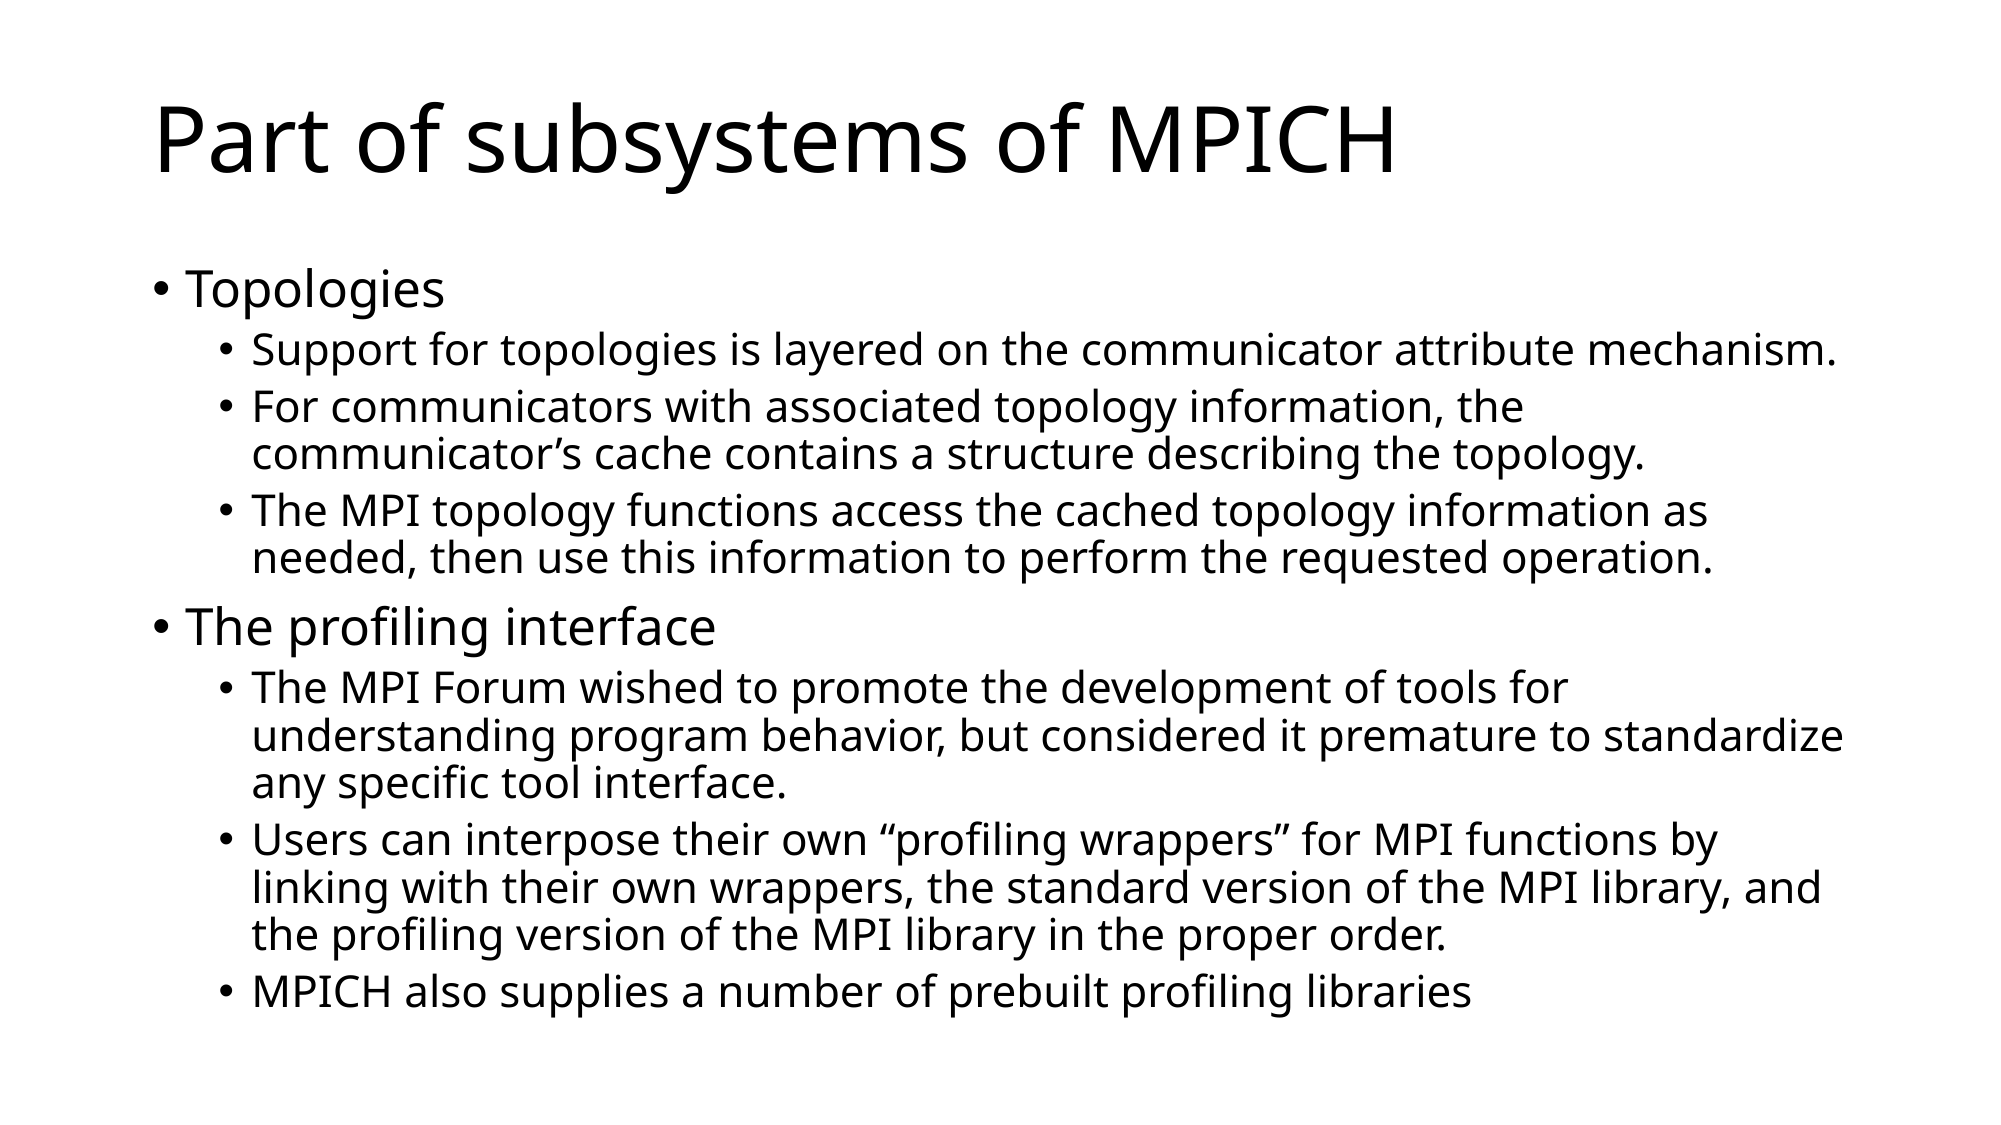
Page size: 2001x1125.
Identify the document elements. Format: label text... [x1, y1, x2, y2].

list Topologies Support for topologies is layered on the communicator attribute mechanism. For communicators with associated topology information, the communicator’s cache contains a structure describing the topology. The MPI topology functions access the cached topology information as needed, then use this information to perform the requested operation. The profiling interface The MPI Forum wished to promote the development of tools for understanding program behavior, but considered it premature to standardize any specific tool interface. Users can interpose their own “profiling wrappers” for MPI functions by linking with their own wrappers, the standard version of the MPI library, and the profiling version of the MPI library in the proper order. MPICH also supplies a number of prebuilt profiling libraries [137, 255, 1863, 1053]
title Part of subsystems of MPICH [137, 59, 1863, 227]
